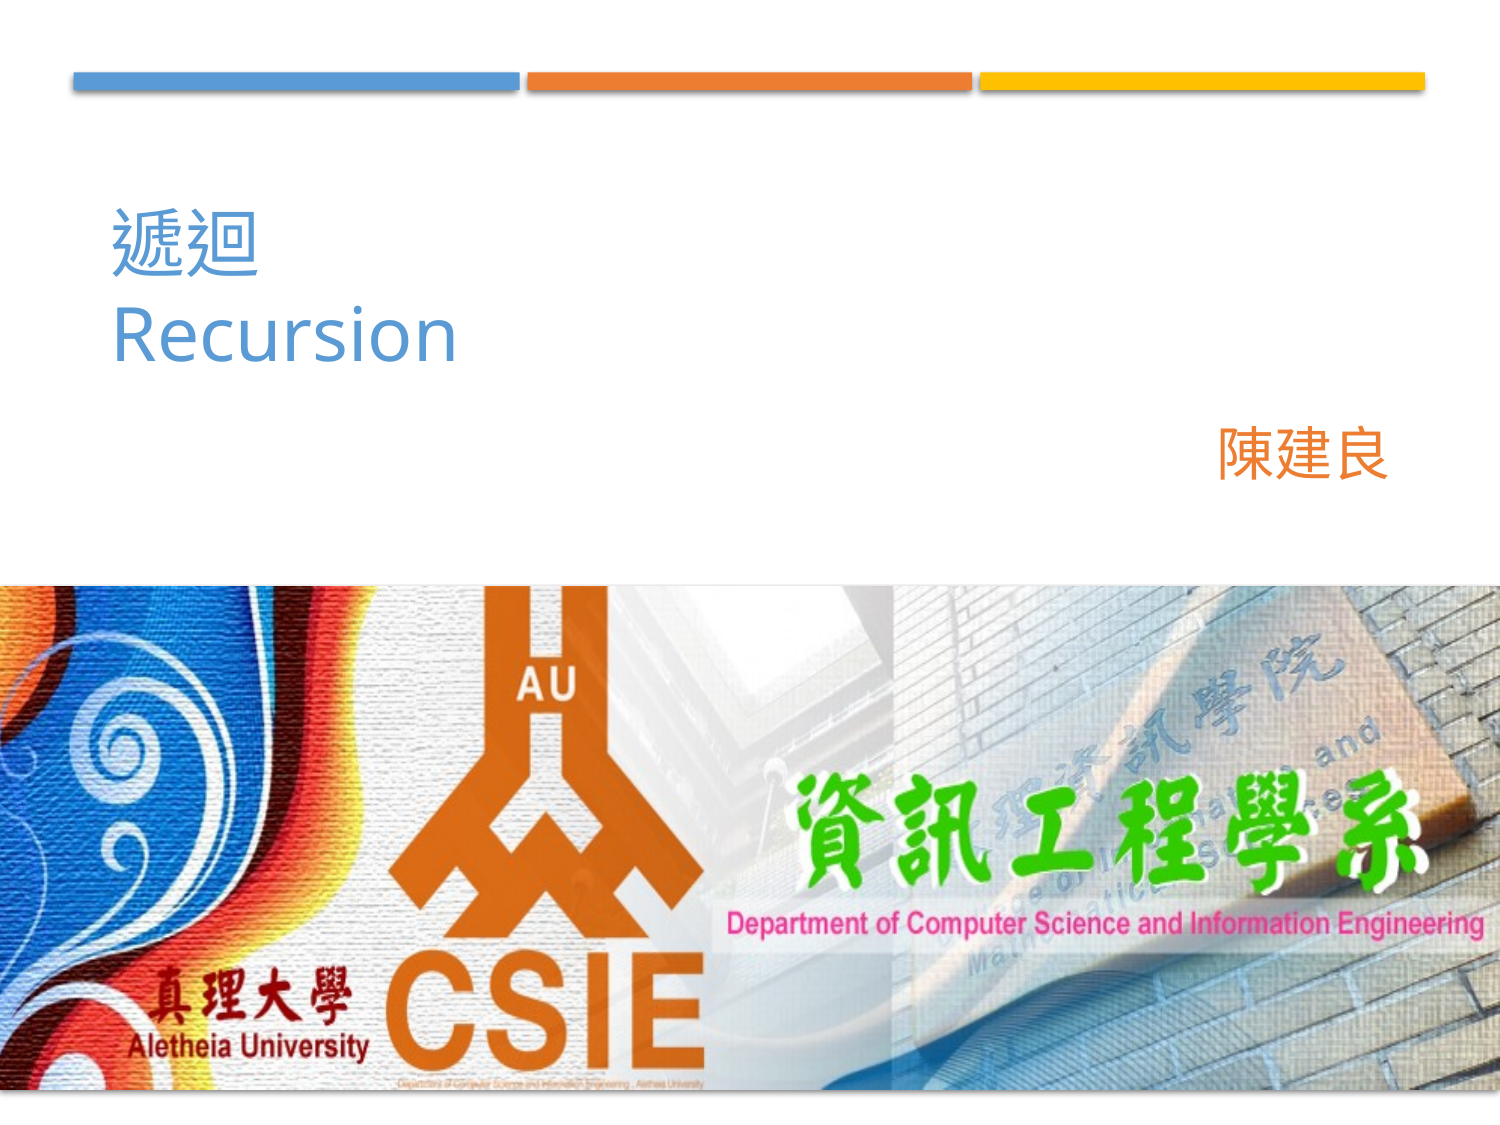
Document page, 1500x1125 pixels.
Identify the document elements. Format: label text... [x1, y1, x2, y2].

subtitle 陳建良 [95, 409, 1406, 507]
picture [0, 586, 1500, 1090]
title 遞迴 Recursion [95, 162, 1406, 409]
